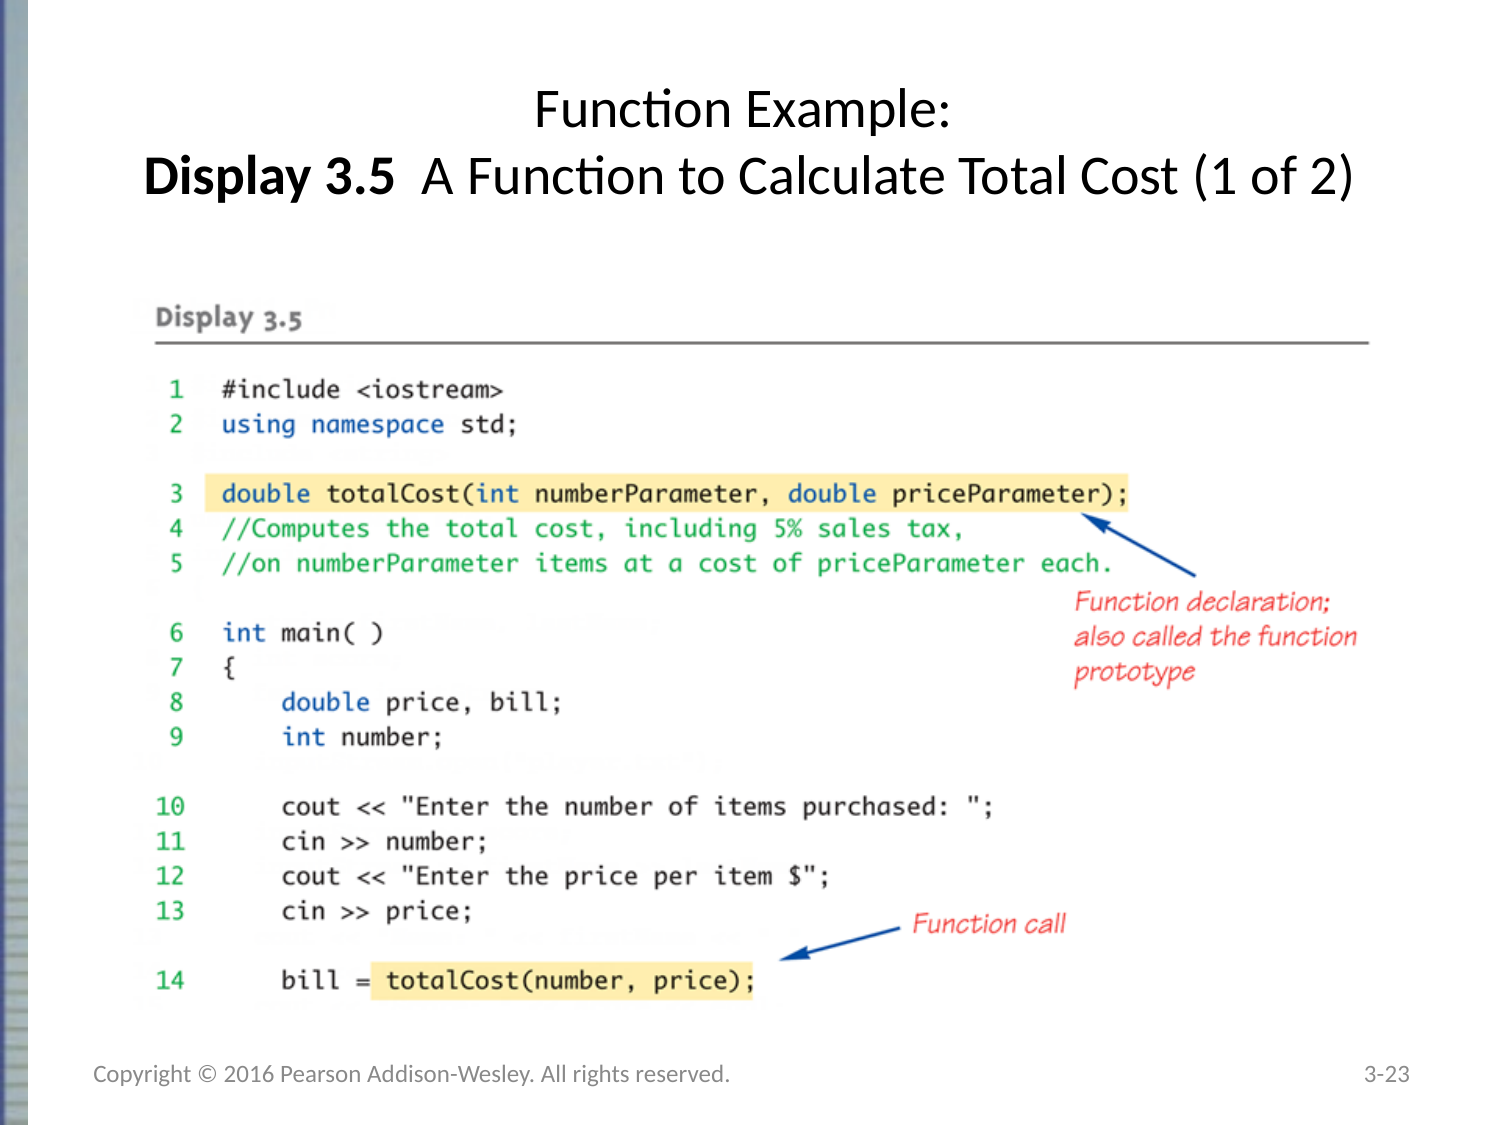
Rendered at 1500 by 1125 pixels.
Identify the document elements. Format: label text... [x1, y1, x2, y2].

title Function Example: Display 3.5 A Function to Calculate Total Cost (1 of 2) [75, 45, 1425, 233]
slide_number 3-23 [1074, 1042, 1425, 1103]
footer Copyright © 2016 Pearson Addison-Wesley. All rights reserved. [75, 1042, 750, 1103]
picture [0, 0, 28, 1125]
picture [124, 287, 1400, 1010]
